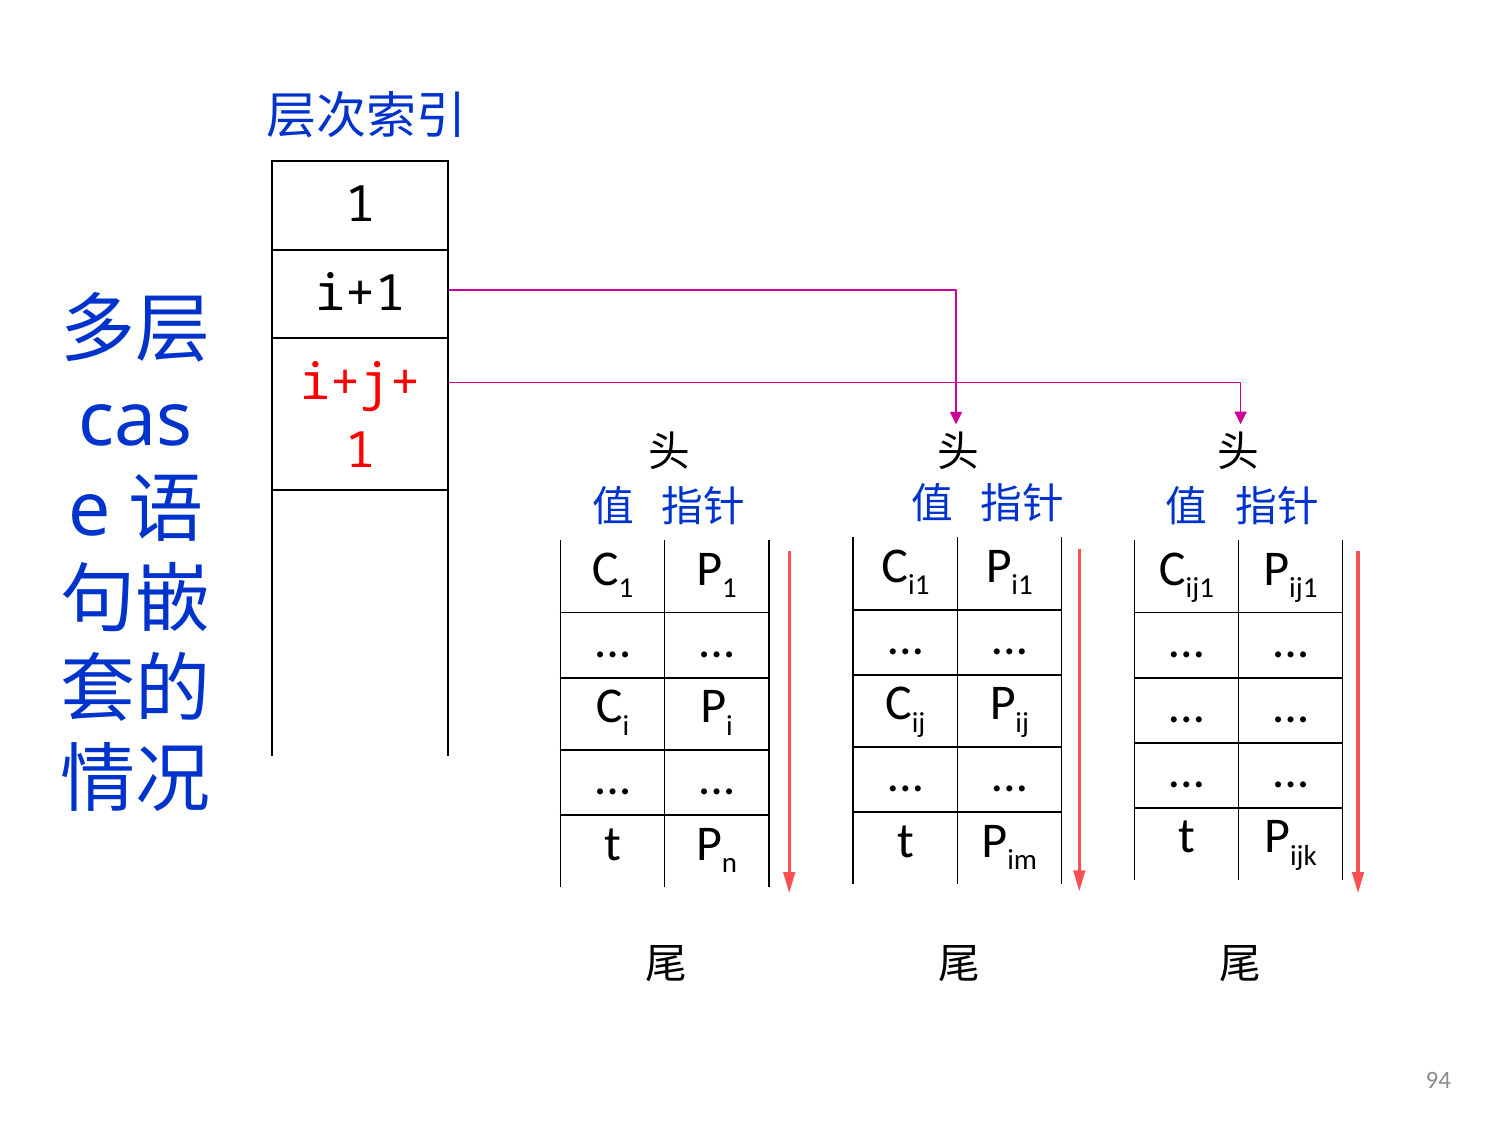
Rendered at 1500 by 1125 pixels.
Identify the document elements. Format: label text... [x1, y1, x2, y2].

text_box 值 指针 [1130, 467, 1416, 542]
table_header Cij1 [1135, 542, 1238, 547]
table_cell i+1 [273, 251, 447, 337]
text_box 值 指针 [556, 467, 843, 542]
table_cell ... [561, 613, 664, 677]
table_header Pi1 [958, 539, 1061, 547]
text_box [606, 926, 1309, 998]
text_box [887, 406, 963, 413]
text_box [624, 414, 1282, 486]
table_header P1 [665, 542, 768, 612]
text_box [448, 289, 957, 382]
slide_number 94 [1386, 1048, 1467, 1109]
table_cell t [561, 816, 664, 887]
title 多层case语句嵌套的情况 [53, 66, 219, 1035]
table_cell ... [561, 751, 664, 814]
table_cell Ci [561, 679, 664, 749]
table_cell ... [665, 613, 768, 677]
table_header Pij1 [1239, 542, 1342, 547]
table_header C1 [561, 542, 664, 612]
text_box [788, 548, 1359, 893]
table_cell [273, 491, 447, 756]
text_box [448, 382, 1247, 413]
table_cell ... [665, 751, 768, 814]
table_cell Pn [665, 816, 768, 887]
text_box 值 指针 [875, 494, 1130, 539]
table_cell i+j+1 [273, 339, 447, 489]
table_header 1 [273, 162, 447, 249]
table_cell Pi [665, 679, 768, 749]
table_header Ci1 [854, 537, 957, 547]
text_box 层次索引 [212, 76, 497, 151]
